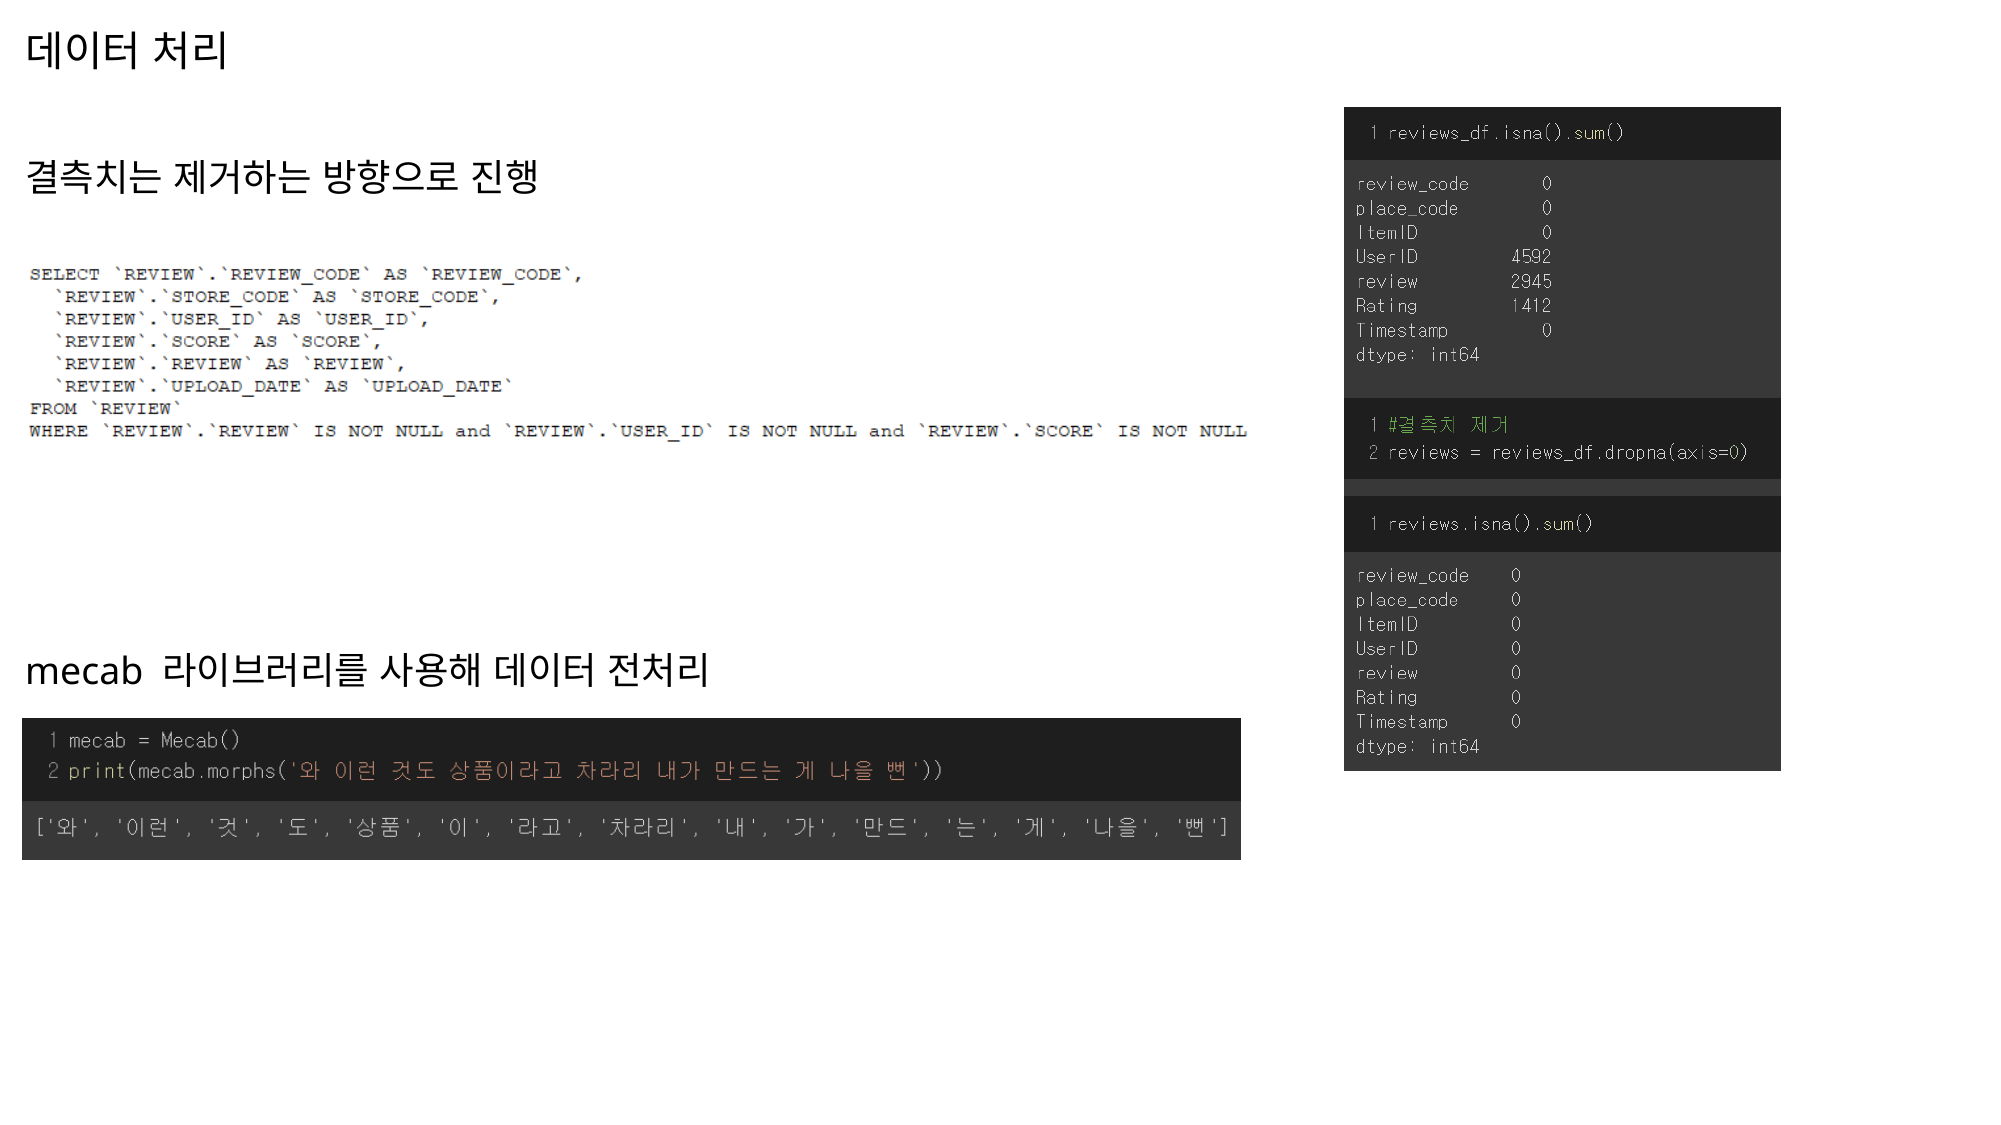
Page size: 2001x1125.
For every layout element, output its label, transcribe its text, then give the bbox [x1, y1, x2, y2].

text_box 결측치는 제거하는 방향으로 진행 [10, 146, 745, 207]
picture [22, 718, 1241, 860]
text_box mecab 라이브러리를 사용해 데이터 전처리 [10, 640, 1137, 700]
picture [28, 264, 1280, 451]
picture [1344, 107, 1781, 771]
title 데이터 처리 [10, 23, 471, 91]
